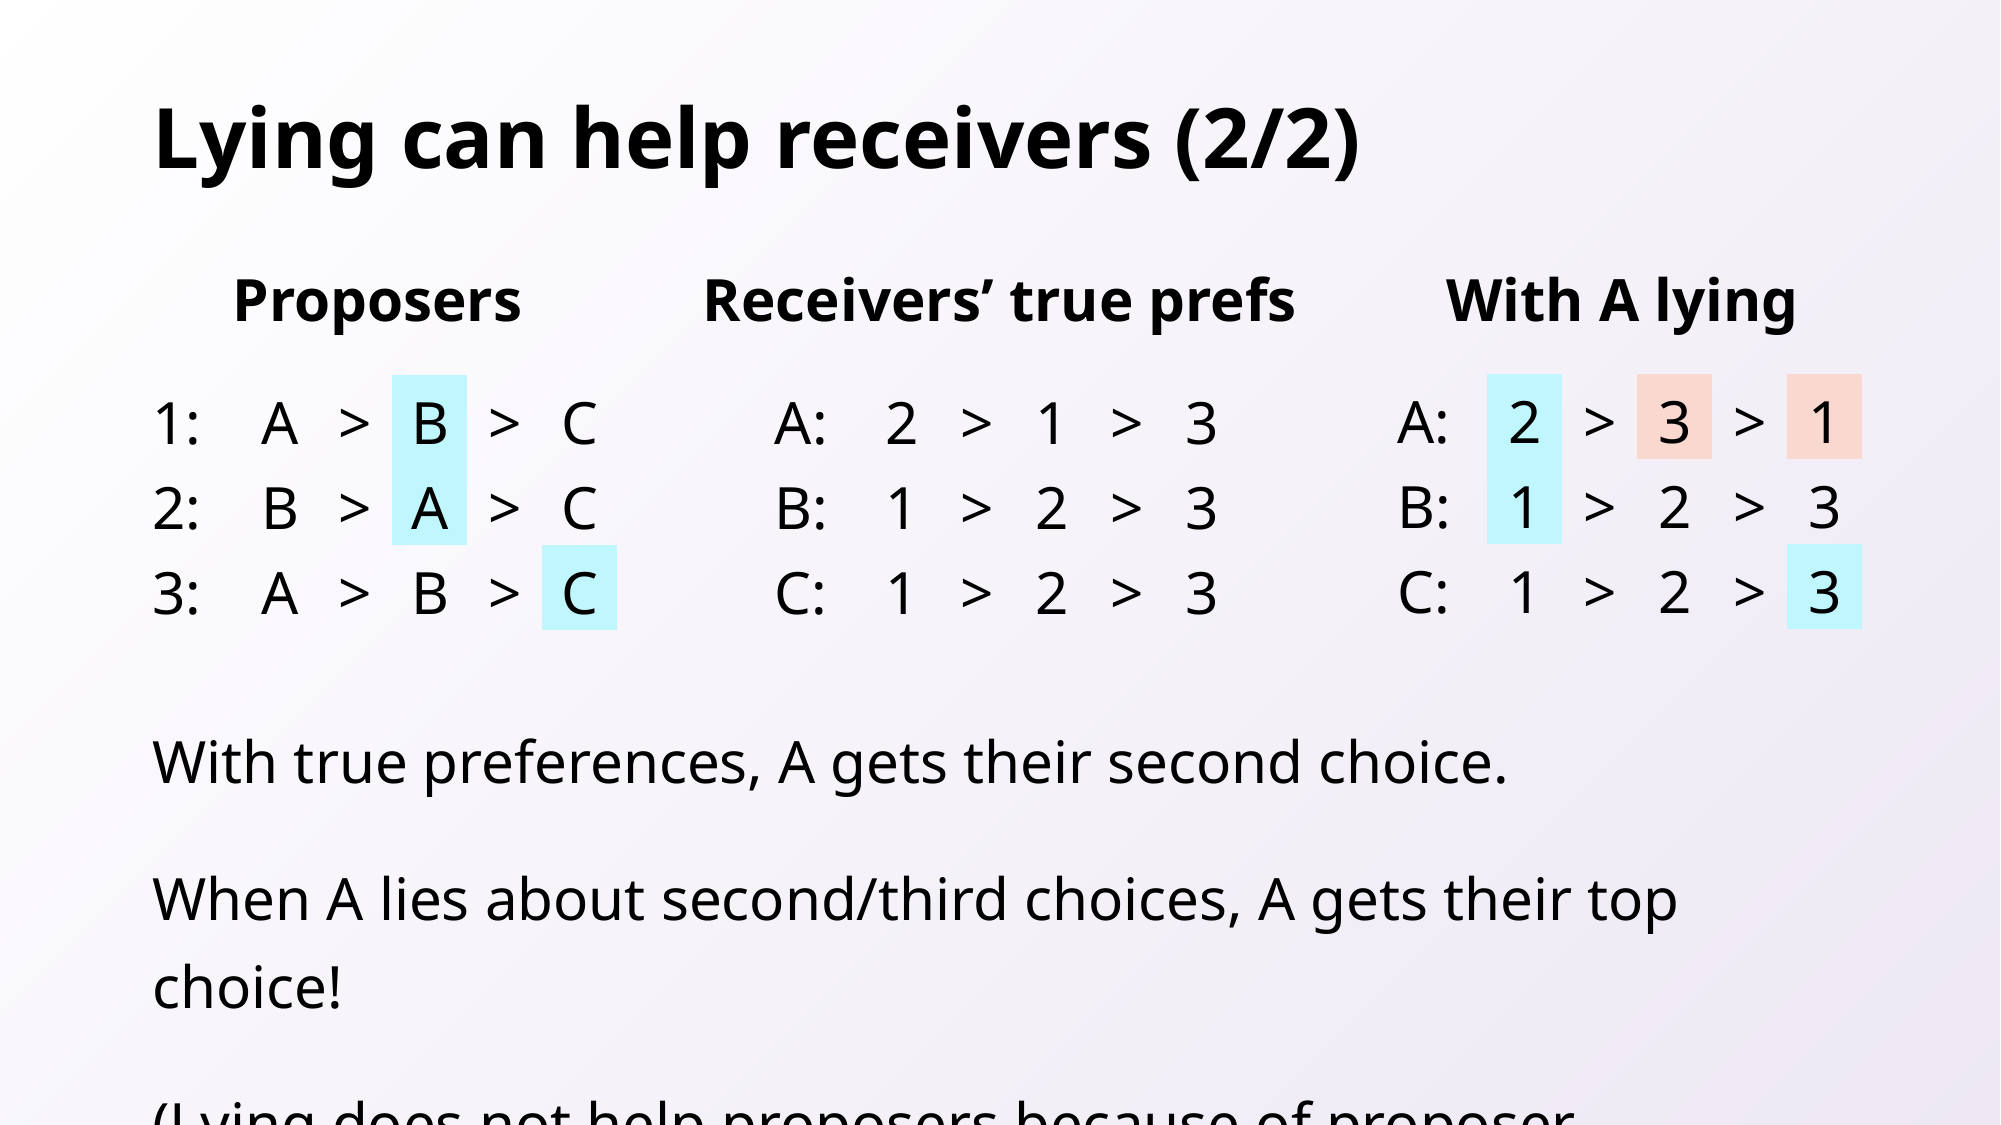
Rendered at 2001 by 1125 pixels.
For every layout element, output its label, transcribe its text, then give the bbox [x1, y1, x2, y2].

table_header 2 [865, 375, 940, 460]
table_header 1 [1015, 375, 1090, 460]
table_header 2 [1487, 374, 1562, 459]
table_cell > [317, 460, 392, 545]
table_cell 3 [1787, 544, 1862, 629]
text_box Proposers [217, 238, 537, 341]
table_header > [1090, 375, 1165, 460]
table_header > [467, 375, 542, 460]
table_header > [317, 375, 392, 460]
table_cell A [242, 545, 317, 630]
list With true preferences, A gets their second choice. When A lies about second/third choices, A gets their top choice! (Lying does not help proposers because of proposer optimality.) [137, 699, 1863, 986]
text_box With A lying [1431, 237, 1814, 341]
table_cell B: [1382, 459, 1487, 544]
table_header 3 [1637, 374, 1712, 459]
table_header 1: [137, 375, 242, 460]
table_cell 3: [137, 545, 242, 630]
table_cell 2 [1015, 460, 1090, 545]
table_cell 1 [1487, 459, 1562, 544]
table_cell C [542, 545, 617, 630]
table_cell B [392, 545, 467, 630]
table_cell 2 [1637, 544, 1712, 629]
table_header A: [760, 375, 865, 460]
table_cell > [467, 460, 542, 545]
table_header > [1562, 374, 1637, 459]
table_cell 1 [865, 545, 940, 630]
table_cell A [392, 460, 467, 545]
table_header A [242, 375, 317, 460]
table_cell C [542, 460, 617, 545]
table_cell 1 [865, 460, 940, 545]
table_cell 3 [1165, 545, 1240, 630]
table_header A: [1382, 374, 1487, 459]
table_cell > [940, 460, 1015, 545]
table_cell C: [760, 545, 865, 630]
table_header > [1712, 374, 1787, 459]
table_cell 3 [1787, 459, 1862, 544]
table_cell > [1712, 544, 1787, 629]
title Lying can help receivers (2/2) [137, 59, 1863, 224]
table_header C [542, 375, 617, 460]
table_cell > [1090, 545, 1165, 630]
table_header 3 [1165, 375, 1240, 460]
table_cell > [940, 545, 1015, 630]
table_cell C: [1382, 544, 1487, 629]
text_box Receivers’ true prefs [688, 238, 1312, 341]
table_header B [392, 375, 467, 460]
table_cell > [317, 545, 392, 630]
table_cell > [1090, 460, 1165, 545]
table_cell > [1712, 459, 1787, 544]
table_cell 2 [1015, 545, 1090, 630]
table_cell > [1562, 459, 1637, 544]
table_cell 1 [1487, 544, 1562, 629]
table_cell > [1562, 544, 1637, 629]
table_cell B: [760, 460, 865, 545]
table_cell > [467, 545, 542, 630]
table_cell 3 [1165, 460, 1240, 545]
table_header 1 [1787, 374, 1862, 459]
table_cell 2 [1637, 459, 1712, 544]
table_cell B [242, 460, 317, 545]
table_cell 2: [137, 460, 242, 545]
table_header > [940, 375, 1015, 460]
